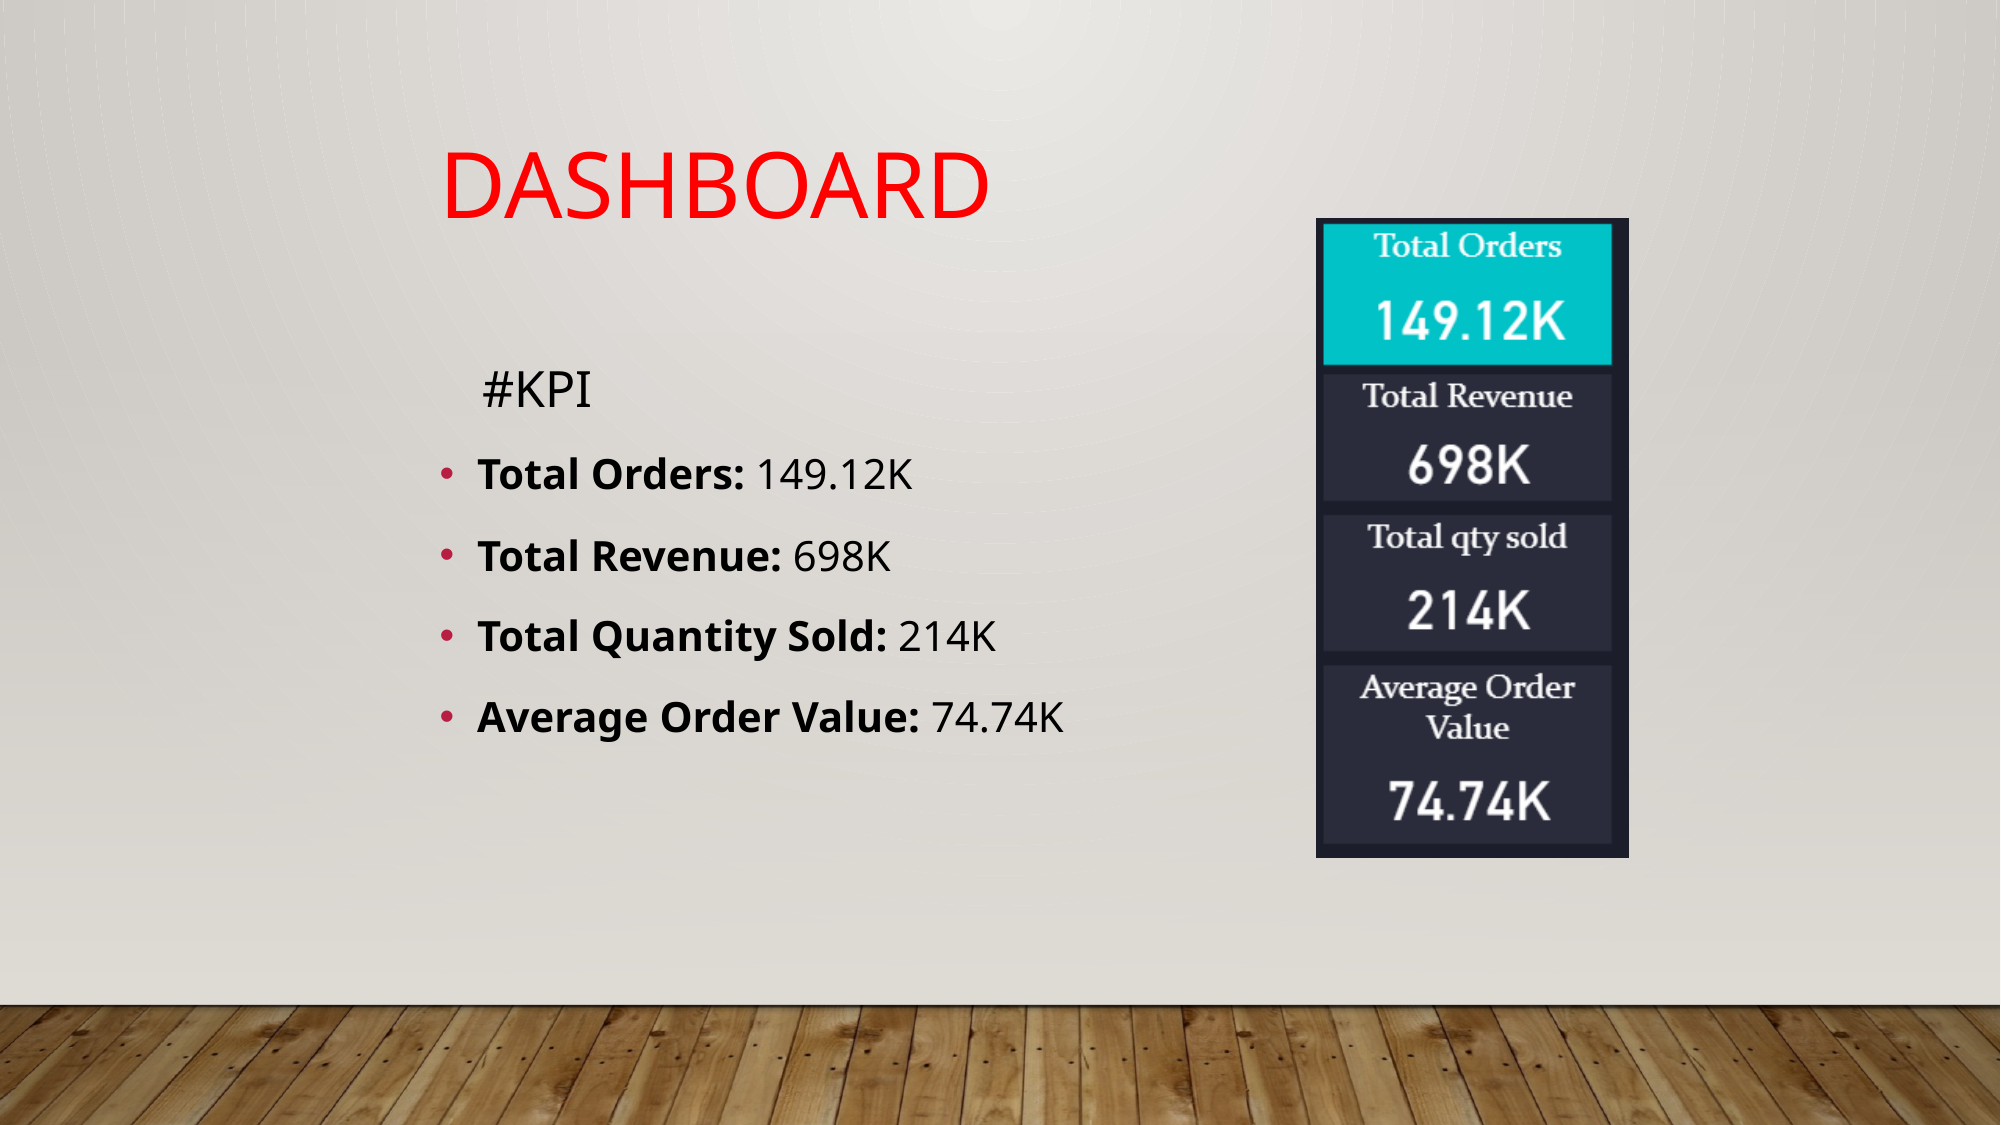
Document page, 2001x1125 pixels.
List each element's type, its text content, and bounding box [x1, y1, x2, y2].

picture [1316, 217, 1630, 858]
title Dashboard [424, 132, 2000, 305]
list #KPI Total Orders: 149.12K Total Revenue: 698K Total Quantity Sold: 214K Average Order Value: 74.74K [424, 338, 2000, 927]
picture [0, 1005, 2000, 1125]
